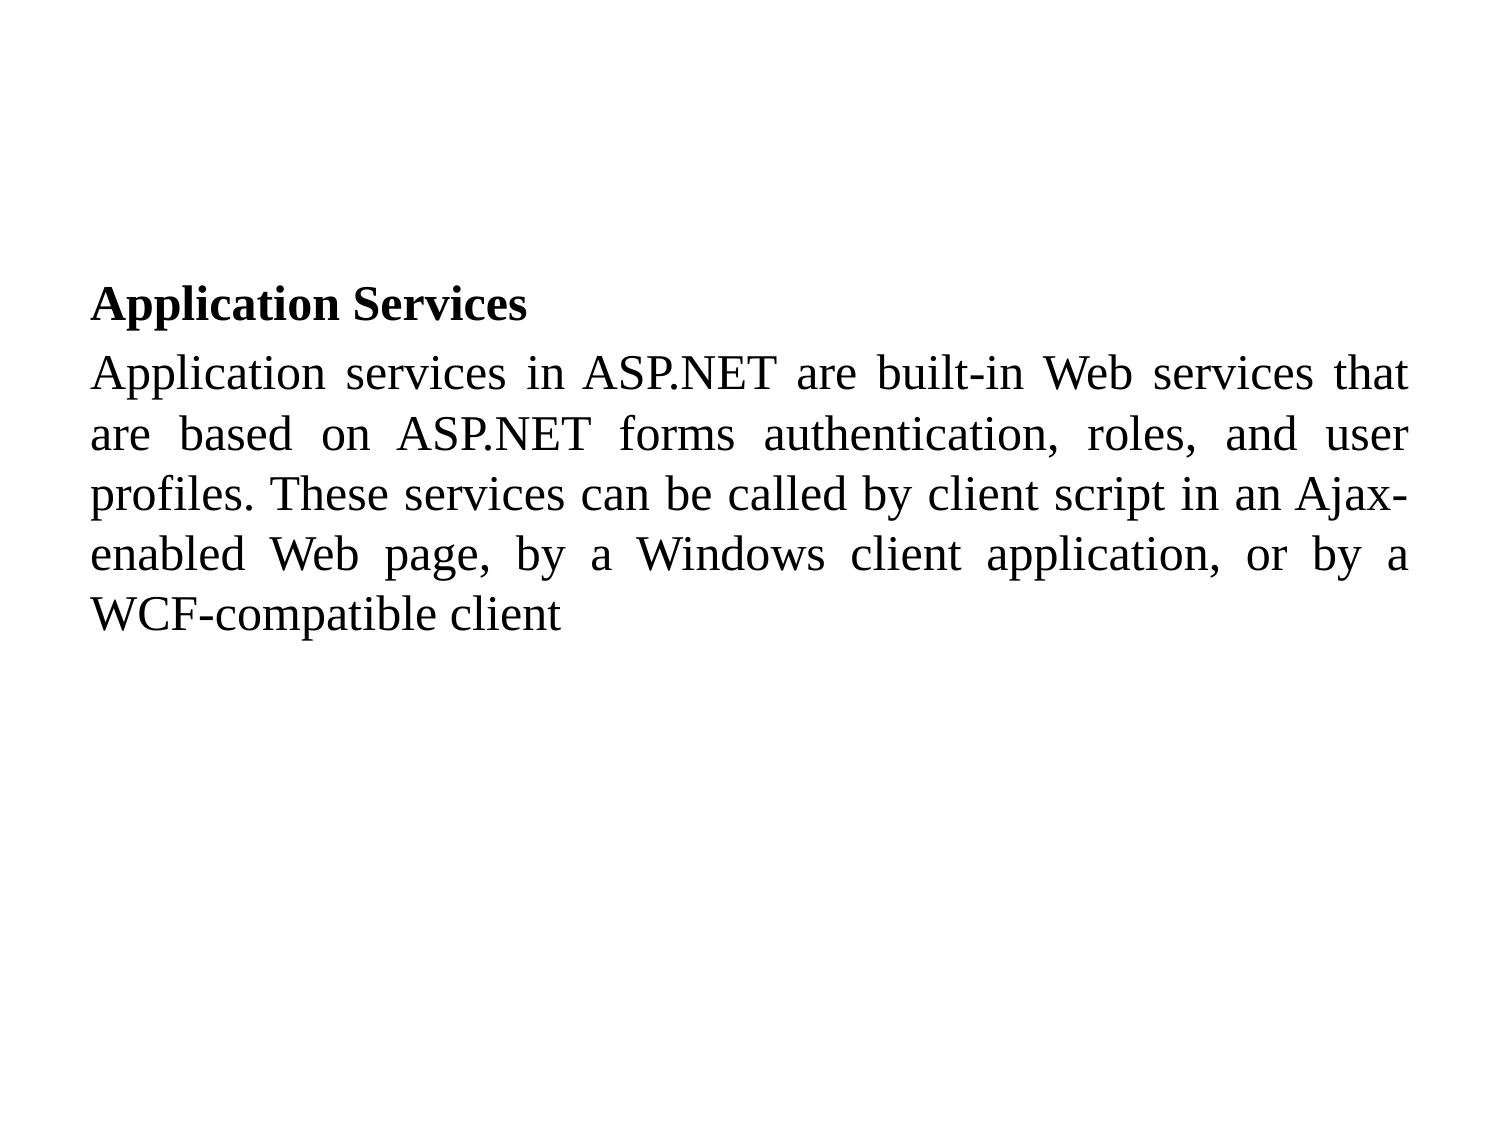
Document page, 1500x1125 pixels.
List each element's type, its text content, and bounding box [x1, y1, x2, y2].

list Application Services Application services in ASP.NET are built-in Web services that are based on ASP.NET forms authentication, roles, and user profiles. These services can be called by client script in an Ajax-enabled Web page, by a Windows client application, or by a WCF-compatible client [75, 262, 1425, 1005]
